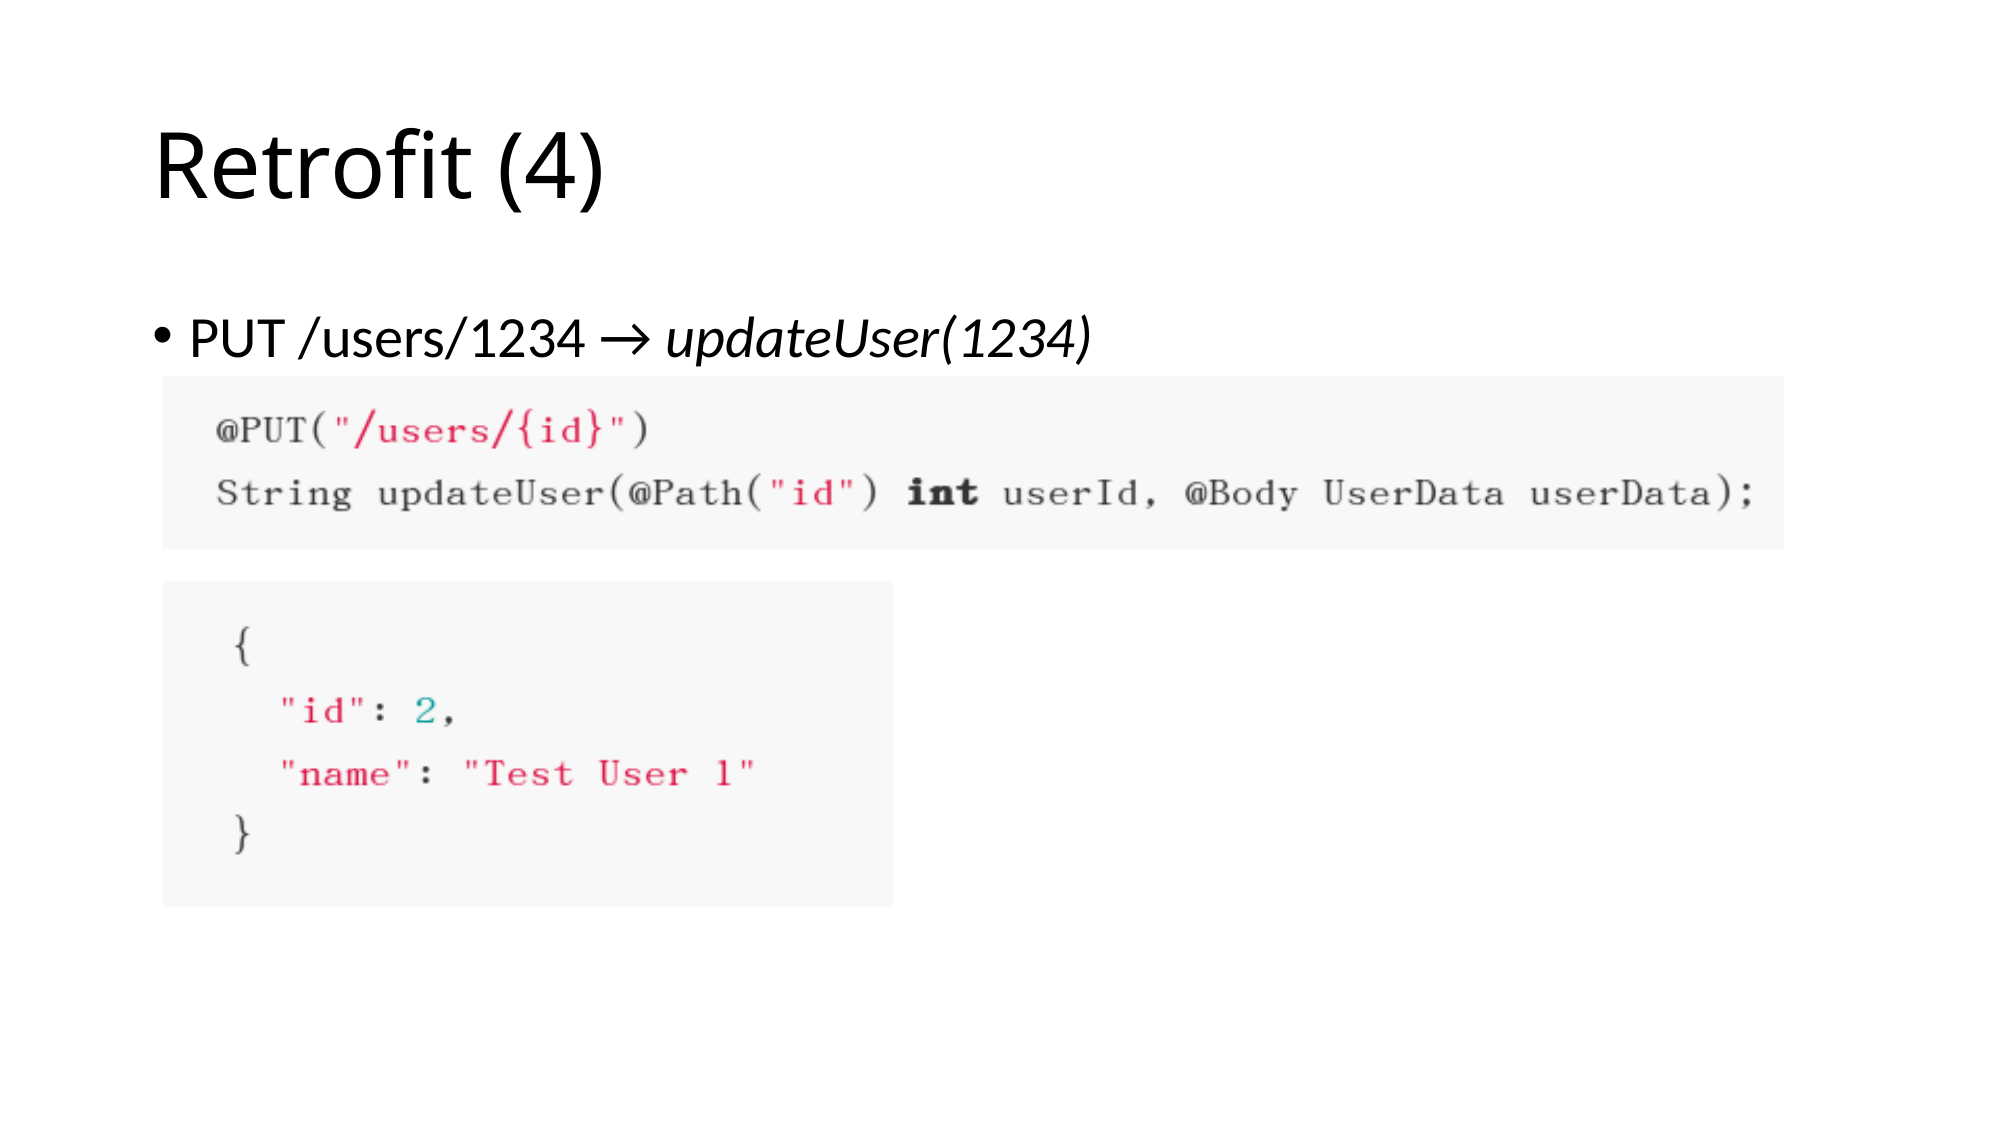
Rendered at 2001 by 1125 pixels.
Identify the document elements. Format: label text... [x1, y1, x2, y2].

picture [163, 375, 1784, 549]
title Retrofit (4) [137, 59, 1863, 278]
list PUT /users/1234 → updateUser(1234) [137, 299, 1863, 1014]
picture [163, 581, 893, 907]
